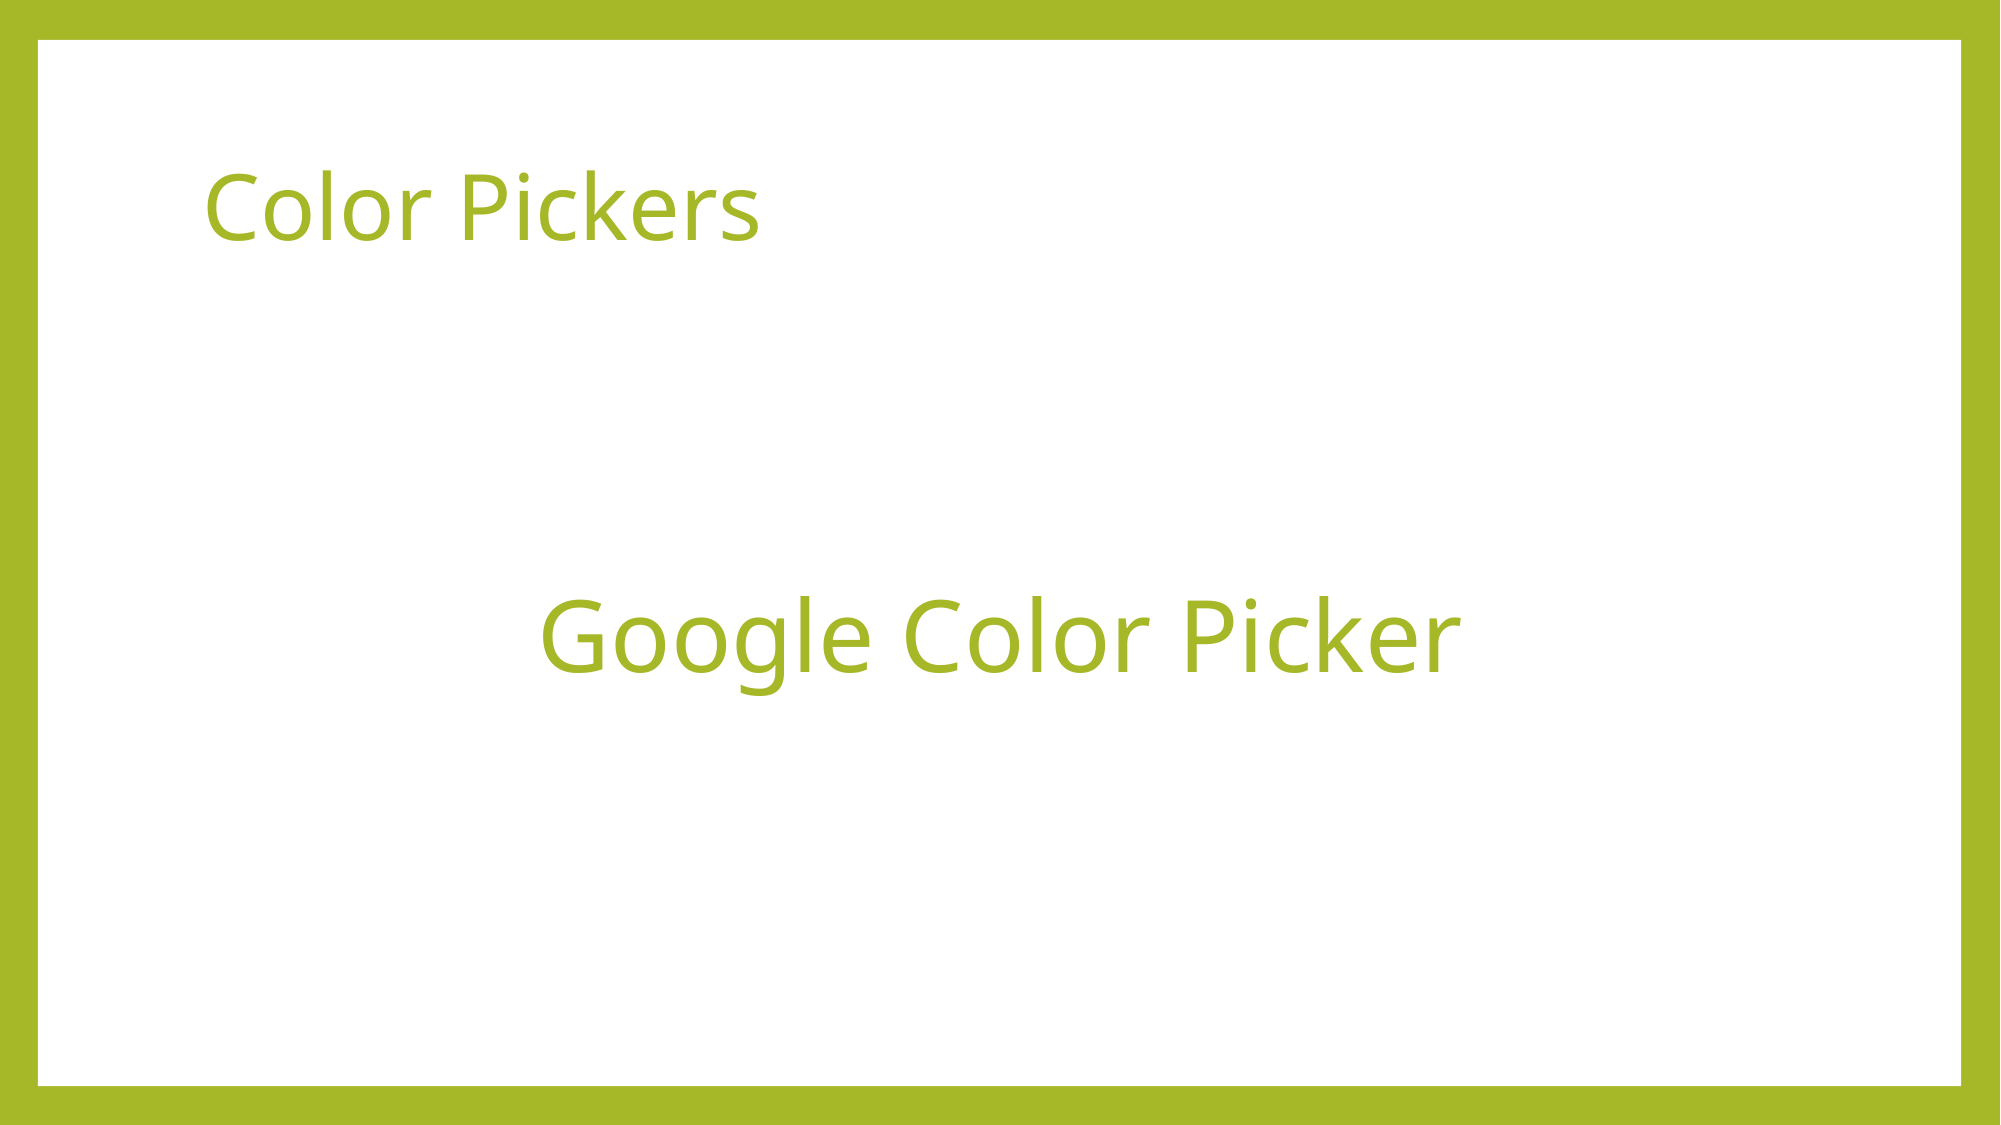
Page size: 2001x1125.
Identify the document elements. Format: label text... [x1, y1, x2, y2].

list Google Color Picker [187, 337, 1808, 1000]
title Color Pickers [187, 99, 1808, 323]
